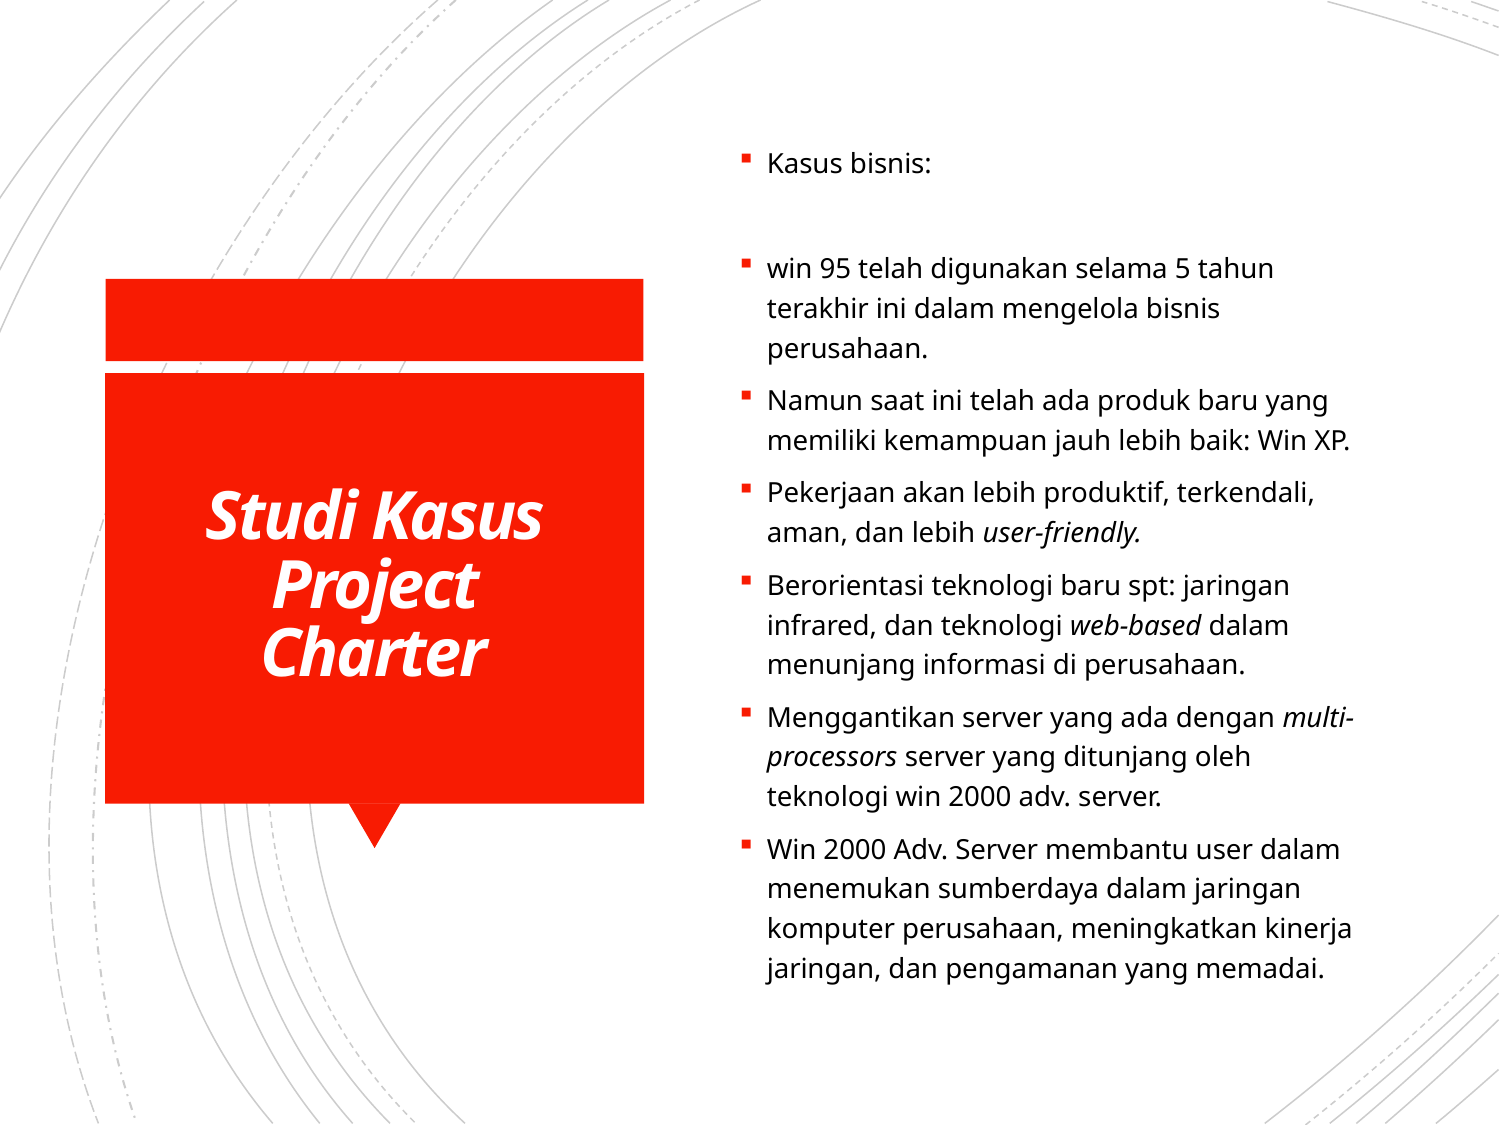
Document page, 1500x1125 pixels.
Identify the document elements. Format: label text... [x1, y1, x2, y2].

title Studi Kasus Project Charter [118, 385, 630, 790]
list Kasus bisnis: win 95 telah digunakan selama 5 tahun terakhir ini dalam mengelola bisnis perusahaan. Namun saat ini telah ada produk baru yang memiliki kemampuan jauh lebih baik: Win XP. Pekerjaan akan lebih produktif, terkendali, aman, dan lebih user-friendly. Berorientasi teknologi baru spt: jaringan infrared, dan teknologi web-based dalam menunjang informasi di perusahaan. Menggantikan server yang ada dengan multi-processors server yang ditunjang oleh teknologi win 2000 adv. server. Win 2000 Adv. Server membantu user dalam menemukan sumberdaya dalam jaringan komputer perusahaan, meningkatkan kinerja jaringan, dan pengamanan yang memadai. [724, 131, 1396, 993]
